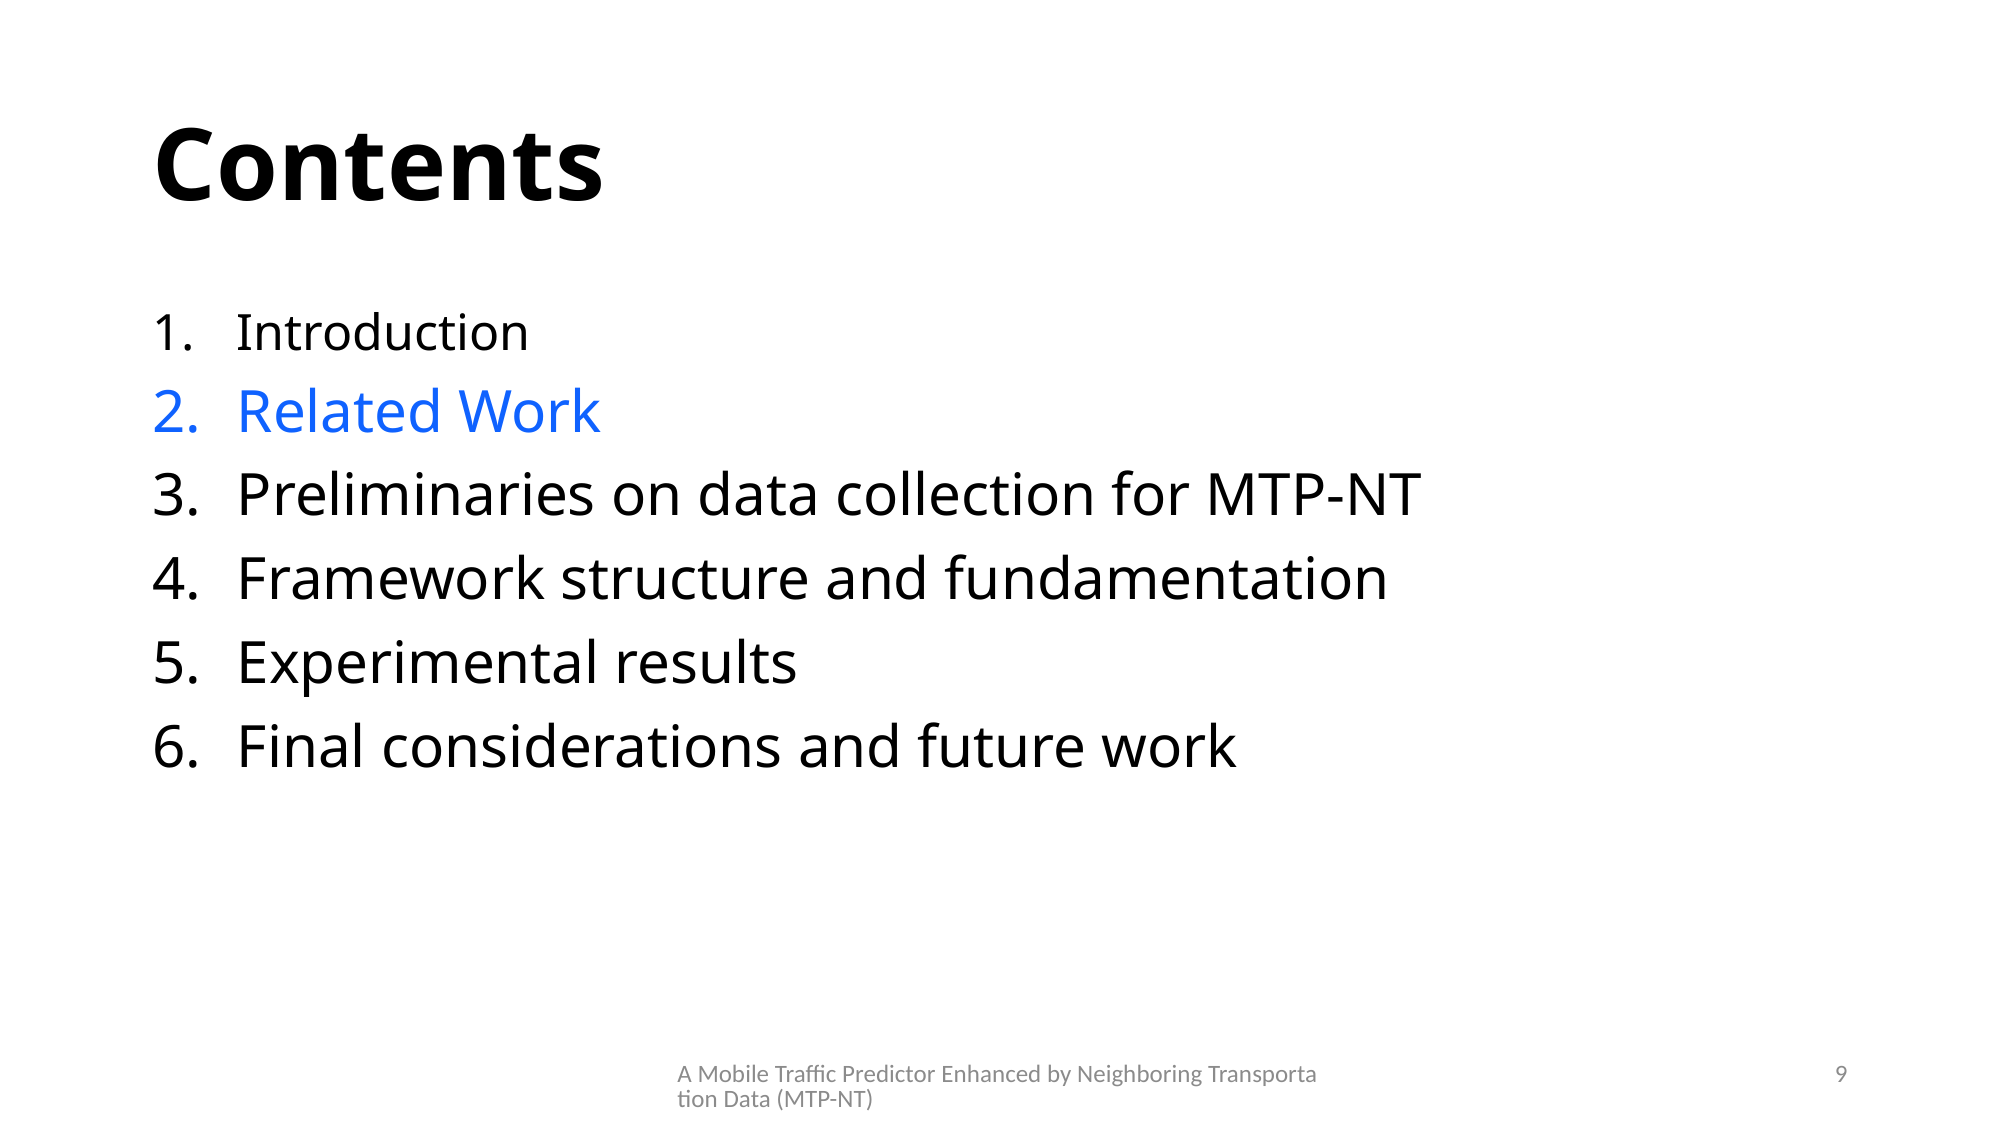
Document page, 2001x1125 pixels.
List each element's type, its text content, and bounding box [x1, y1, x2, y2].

title Contents [137, 59, 1863, 278]
list Introduction Related Work Preliminaries on data collection for MTP-NT Framework structure and fundamentation Experimental results Final considerations and future work [137, 299, 1863, 1014]
slide_number 9 [1412, 1042, 1863, 1103]
footer A Mobile Traffic Predictor Enhanced by Neighboring Transportation Data (MTP-NT) [662, 1042, 1338, 1103]
